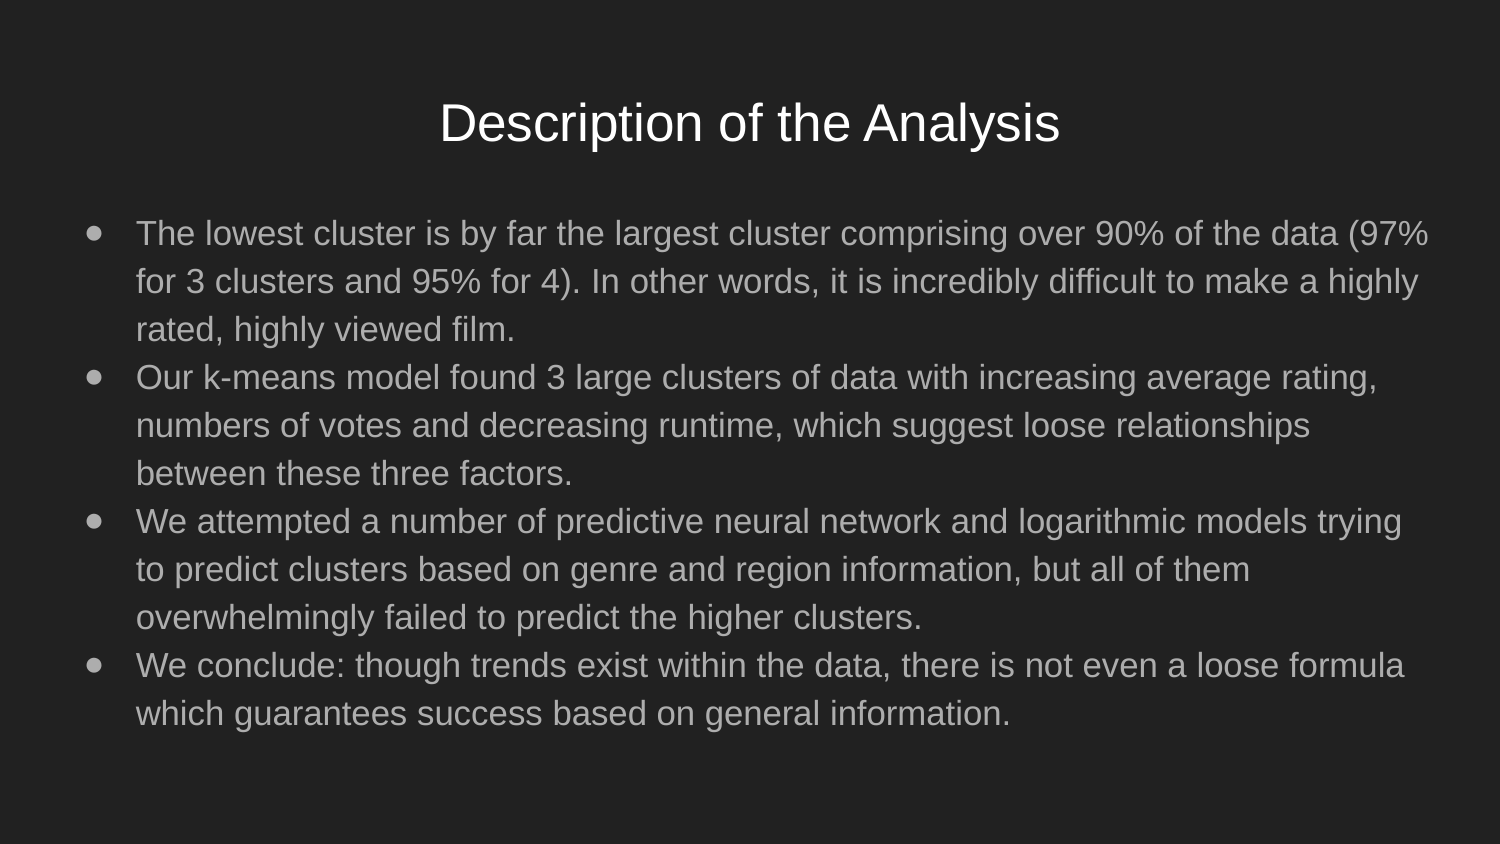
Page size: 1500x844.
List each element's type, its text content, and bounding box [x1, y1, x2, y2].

list The lowest cluster is by far the largest cluster comprising over 90% of the data (97% for 3 clusters and 95% for 4). In other words, it is incredibly difficult to make a highly rated, highly viewed film. Our k-means model found 3 large clusters of data with increasing average rating, numbers of votes and decreasing runtime, which suggest loose relationships between these three factors. We attempted a number of predictive neural network and logarithmic models trying to predict clusters based on genre and region information, but all of them overwhelmingly failed to predict the higher clusters. We conclude: though trends exist within the data, there is not even a loose formula which guarantees success based on general information. [51, 189, 1449, 751]
title Description of the Analysis [51, 72, 1449, 167]
